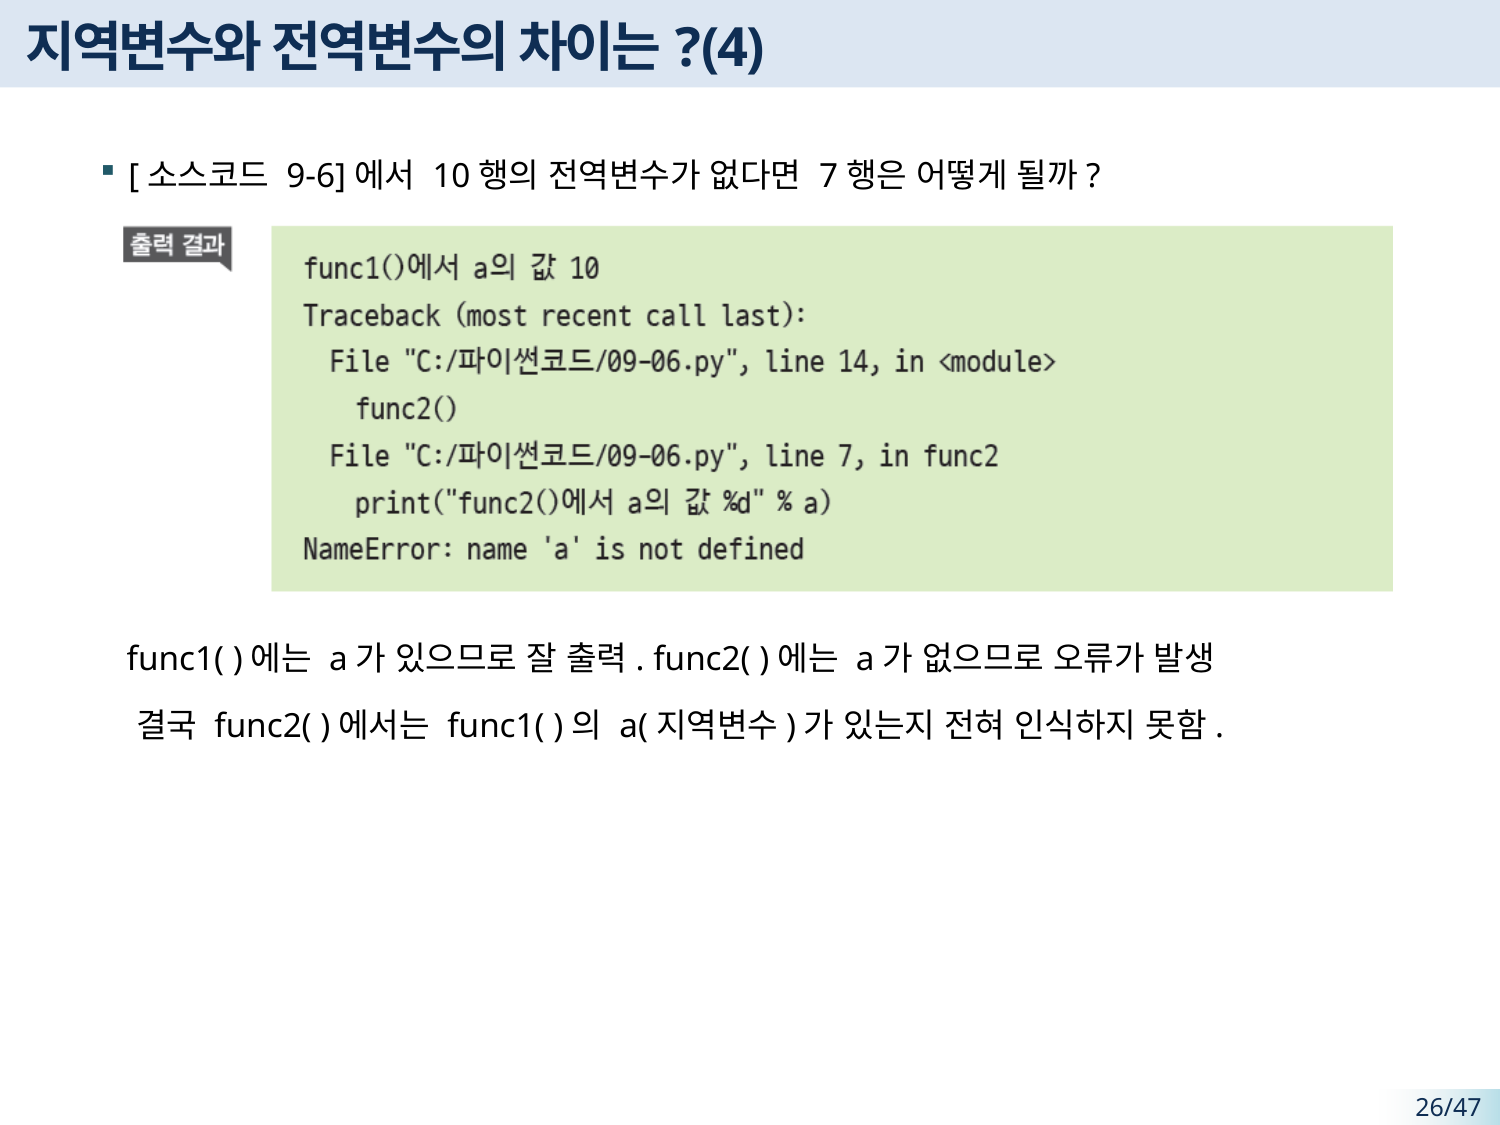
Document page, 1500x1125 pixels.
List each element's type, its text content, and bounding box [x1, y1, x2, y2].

title 지역변수와 전역변수의 차이는?(4) [10, 5, 1288, 84]
picture [122, 222, 1393, 593]
list [소스코드 9-6]에서 10행의 전역변수가 없다면 7행은 어떻게 될까? func1( )에는 a가 있으므로 잘 출력. func2( )에는 a가 없으므로 오류가 발생 결국 func2( )에서는 func1( )의 a(지역변수)가 있는지 전혀 인식하지 못함. [10, 126, 1481, 1057]
